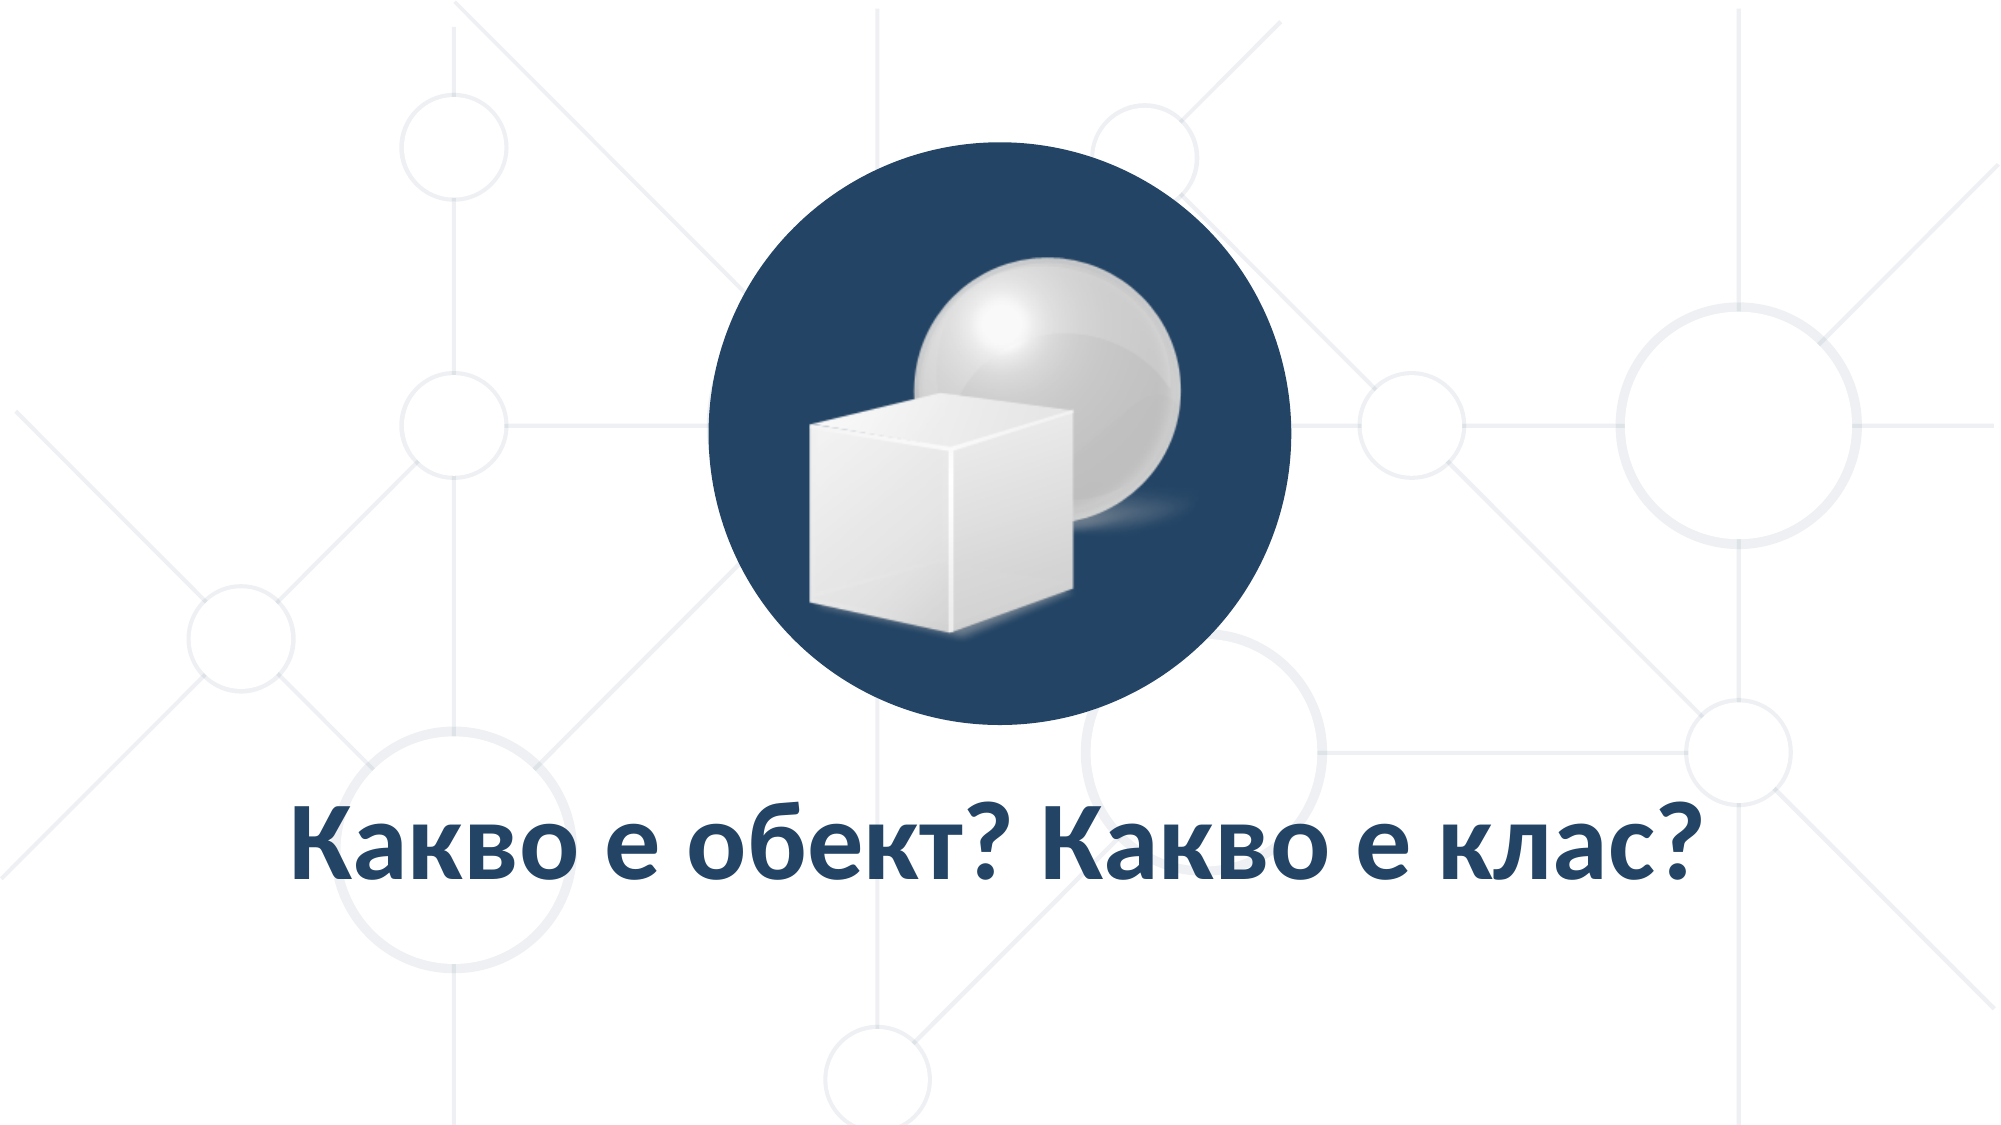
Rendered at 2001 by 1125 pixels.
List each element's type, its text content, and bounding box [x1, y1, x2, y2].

title Какво е обект? Какво е клас? [100, 771, 1900, 898]
picture [802, 249, 1198, 645]
